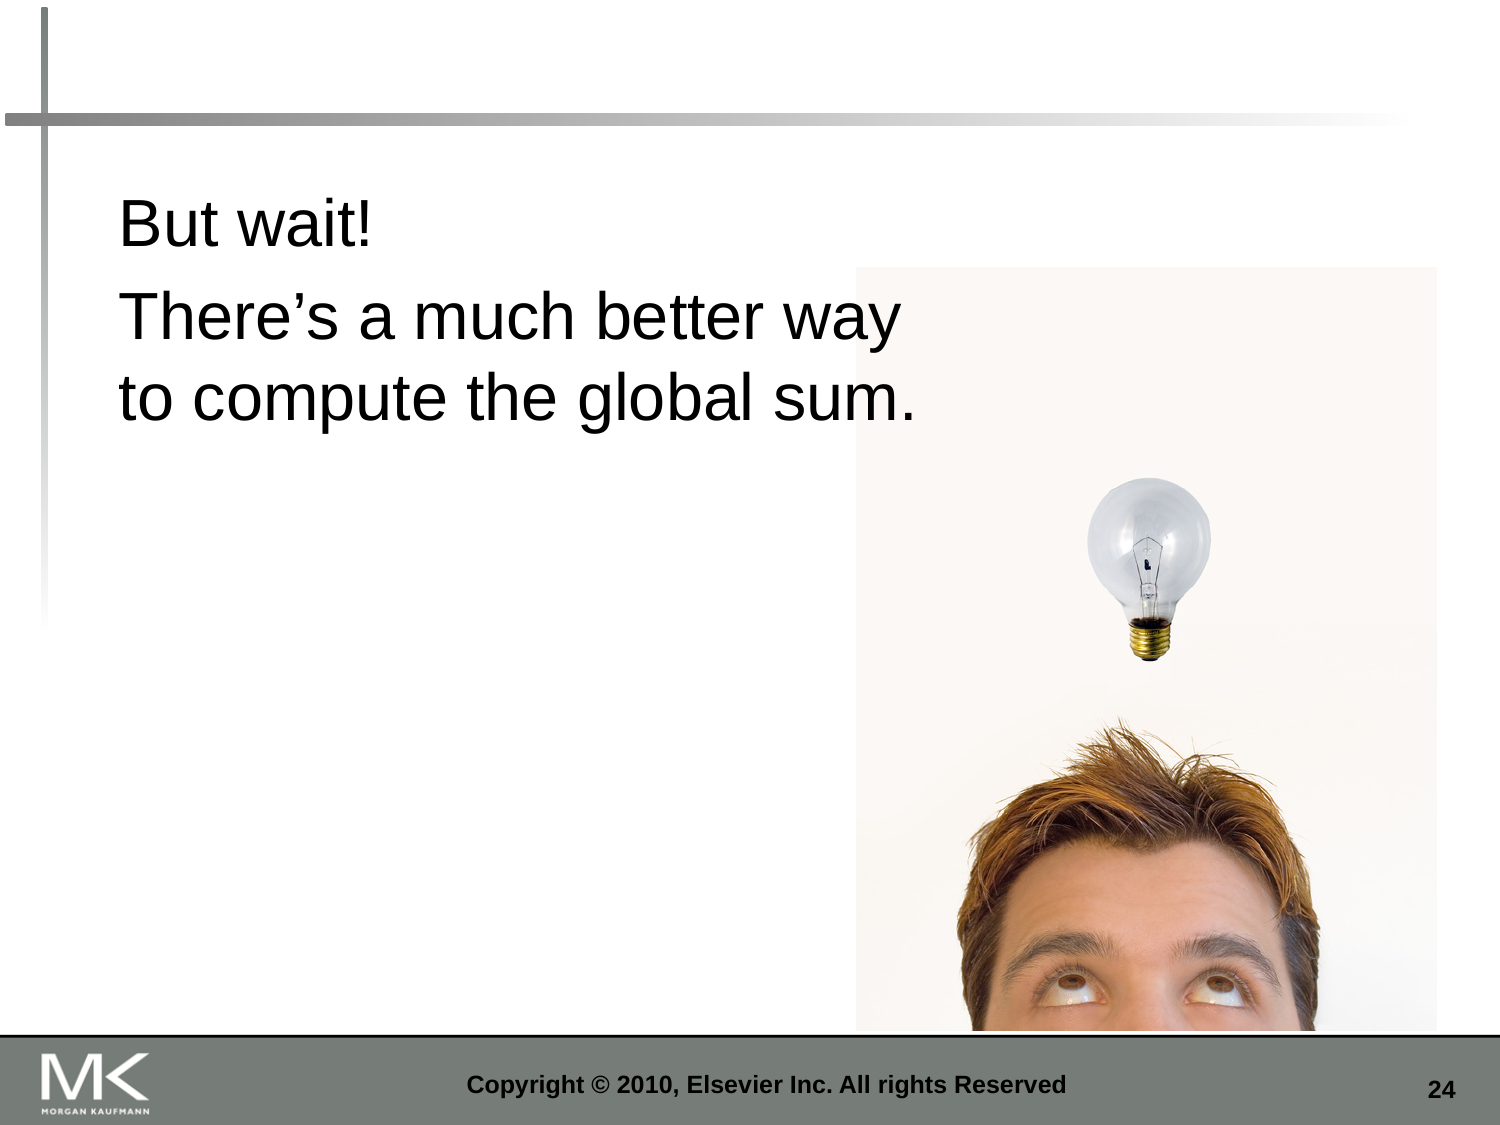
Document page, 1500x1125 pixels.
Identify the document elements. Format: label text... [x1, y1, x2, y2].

footer Copyright © 2010, Elsevier Inc. All rights Reserved [170, 1046, 1365, 1106]
text_box But wait! There’s a much better way to compute the global sum. [104, 172, 934, 441]
picture [29, 1046, 160, 1123]
picture [855, 266, 1437, 1031]
